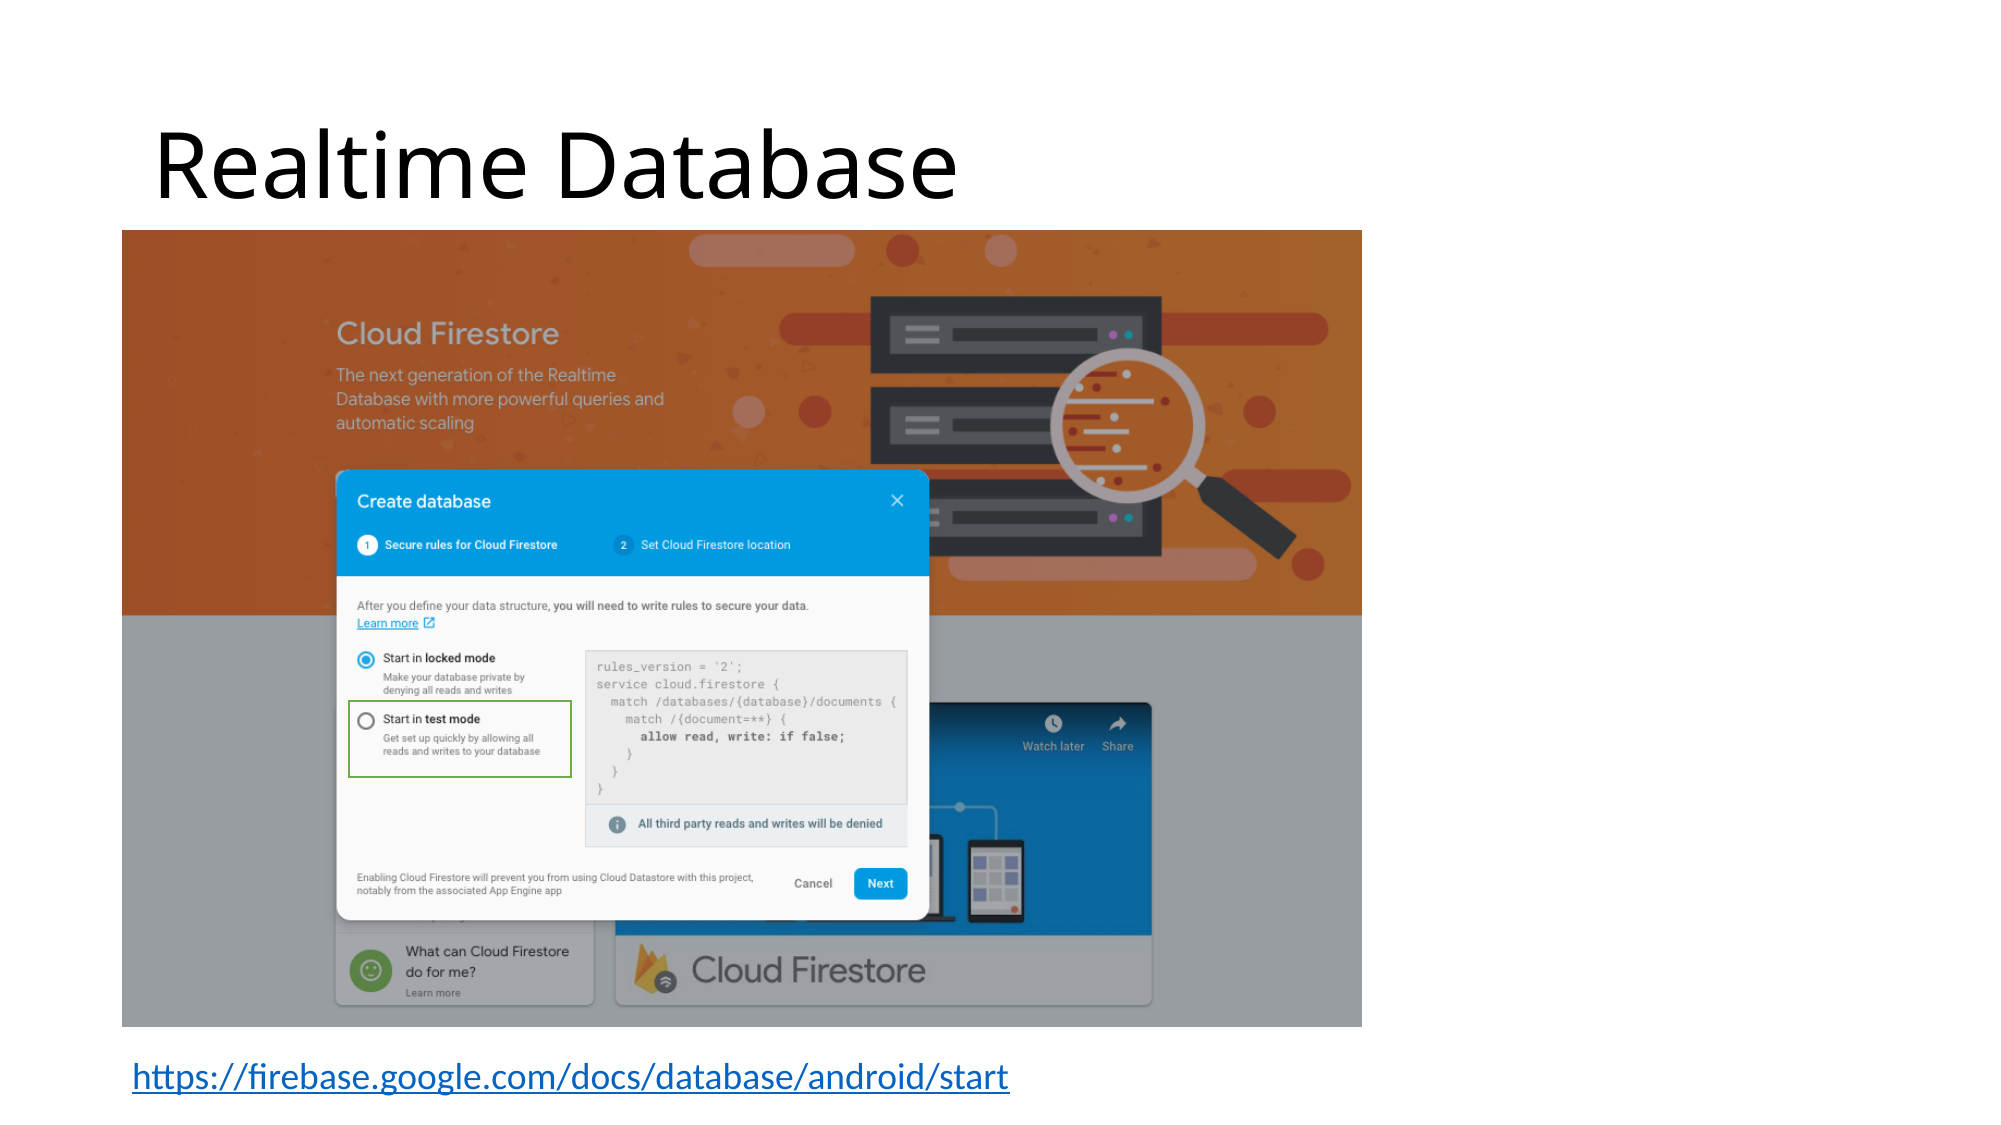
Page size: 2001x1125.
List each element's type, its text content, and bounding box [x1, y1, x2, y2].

title Realtime Database [137, 59, 1863, 278]
text_box https://firebase.google.com/docs/database/android/start [117, 1044, 1025, 1105]
picture [122, 230, 1362, 1027]
